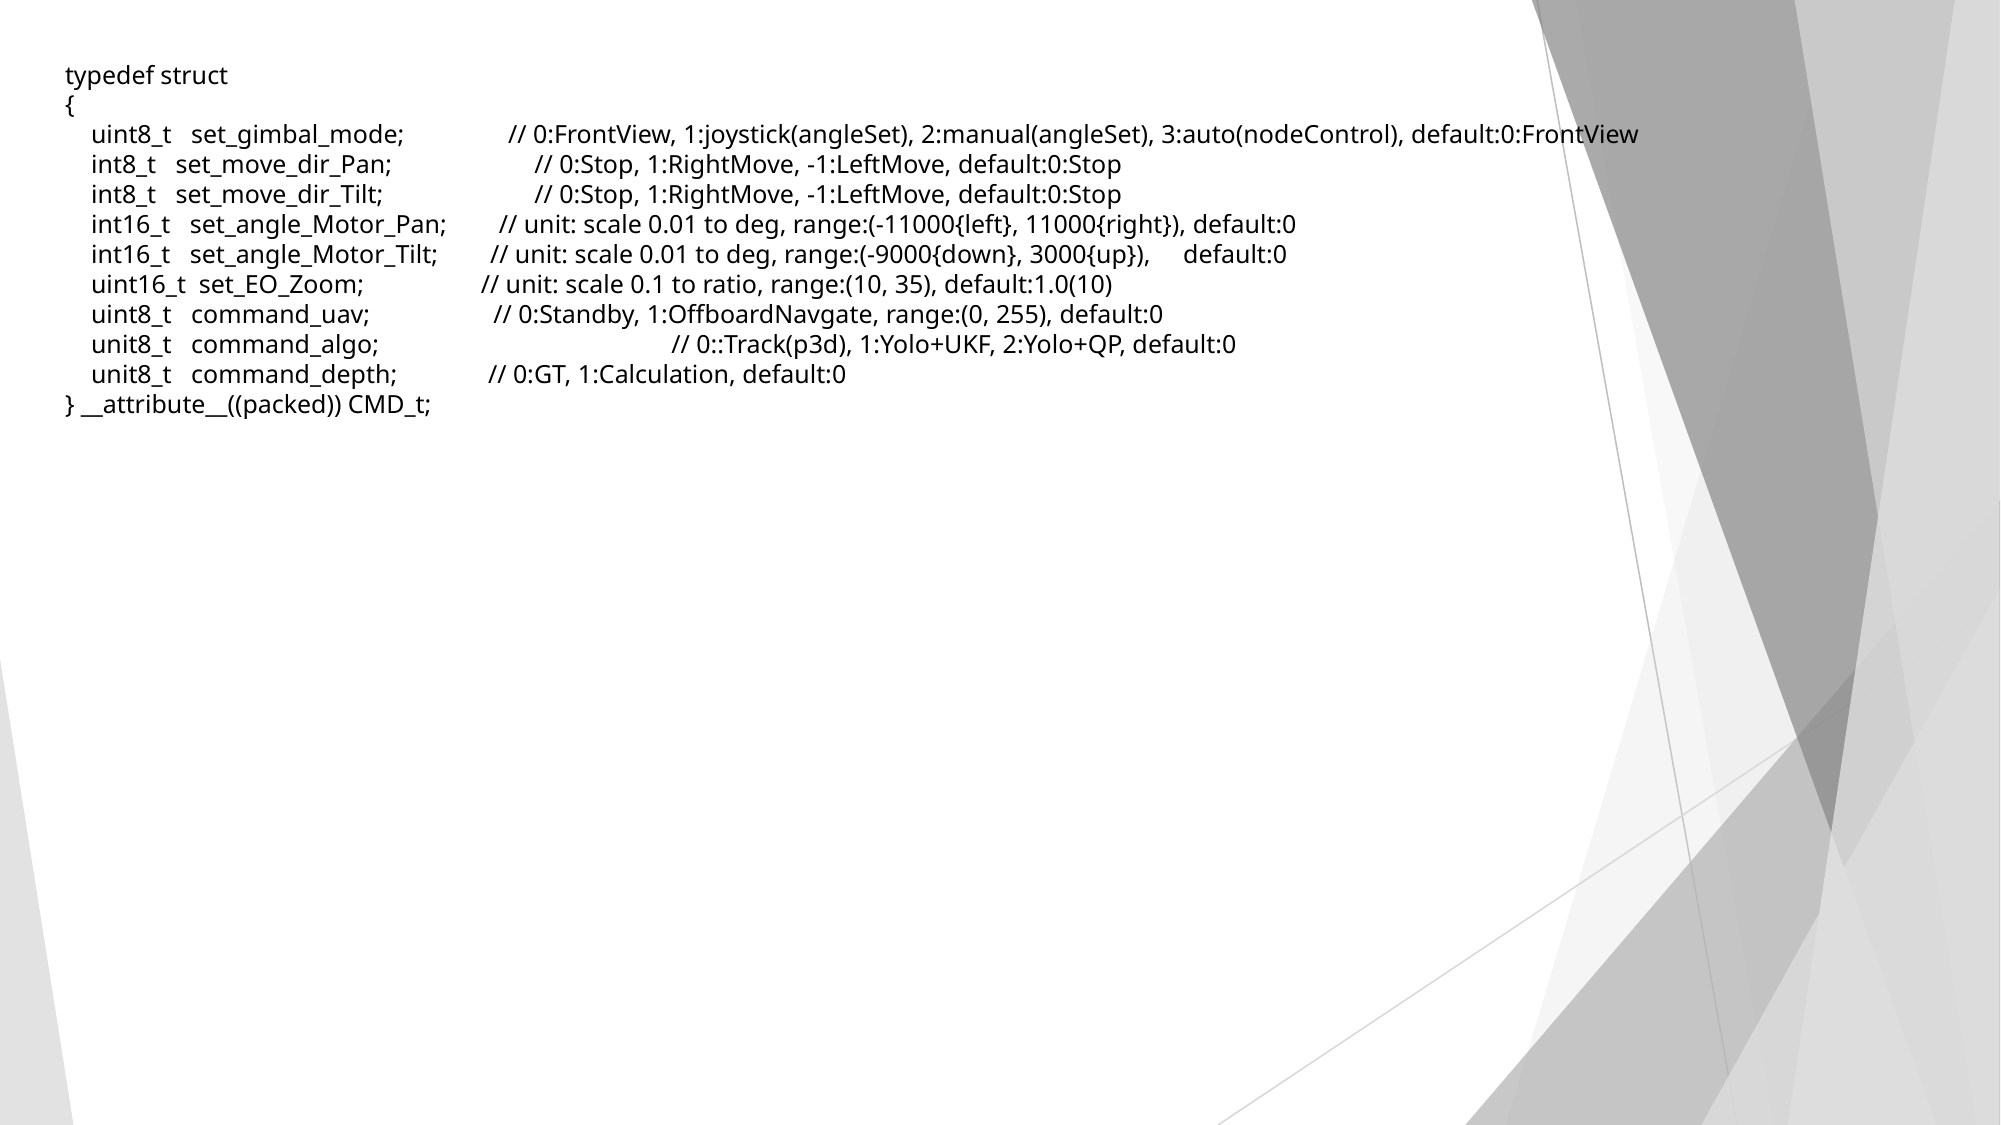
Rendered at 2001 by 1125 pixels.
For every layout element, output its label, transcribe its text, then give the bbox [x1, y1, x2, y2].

text_box typedef struct { uint8_t set_gimbal_mode; // 0:FrontView, 1:joystick(angleSet), 2:manual(angleSet), 3:auto(nodeControl), default:0:FrontView int8_t set_move_dir_Pan; // 0:Stop, 1:RightMove, -1:LeftMove, default:0:Stop int8_t set_move_dir_Tilt; // 0:Stop, 1:RightMove, -1:LeftMove, default:0:Stop int16_t set_angle_Motor_Pan; // unit: scale 0.01 to deg, range:(-11000{left}, 11000{right}), default:0 int16_t set_angle_Motor_Tilt; // unit: scale 0.01 to deg, range:(-9000{down}, 3000{up}), default:0 uint16_t set_EO_Zoom; // unit: scale 0.1 to ratio, range:(10, 35), default:1.0(10) uint8_t command_uav; // 0:Standby, 1:OffboardNavgate, range:(0, 255), default:0 unit8_t command_algo; // 0::Track(p3d), 1:Yolo+UKF, 2:Yolo+QP, default:0 unit8_t command_depth; // 0:GT, 1:Calculation, default:0 } __attribute__((packed)) CMD_t; [49, 51, 1911, 426]
